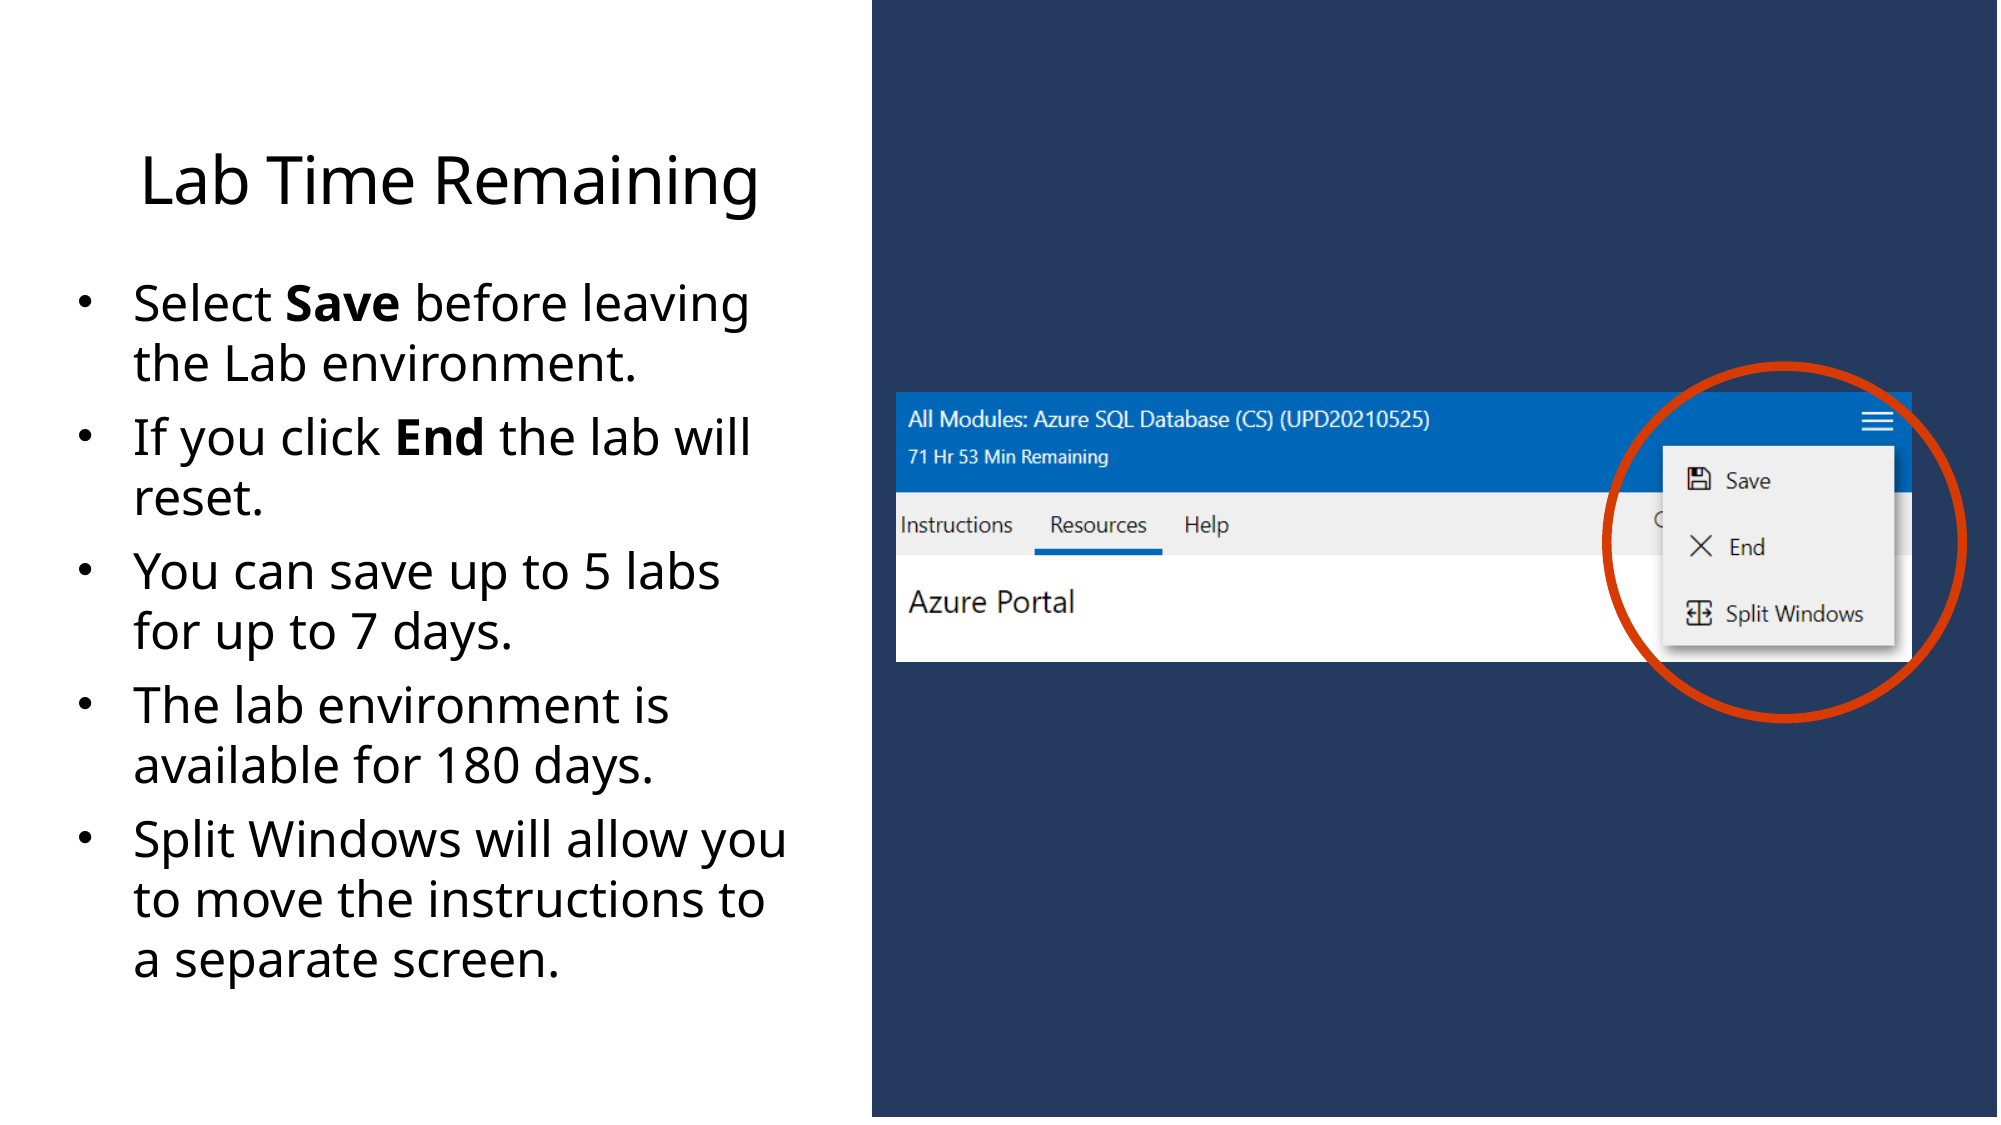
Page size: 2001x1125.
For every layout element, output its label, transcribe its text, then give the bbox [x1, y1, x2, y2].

picture [871, 0, 1997, 1118]
list Select Save before leaving the Lab environment. If you click End the lab will reset. You can save up to 5 labs for up to 7 days. The lab environment is available for 180 days. Split Windows will allow you to move the instructions to a separate screen. [77, 271, 792, 808]
title Lab Time Remaining [93, 41, 808, 318]
